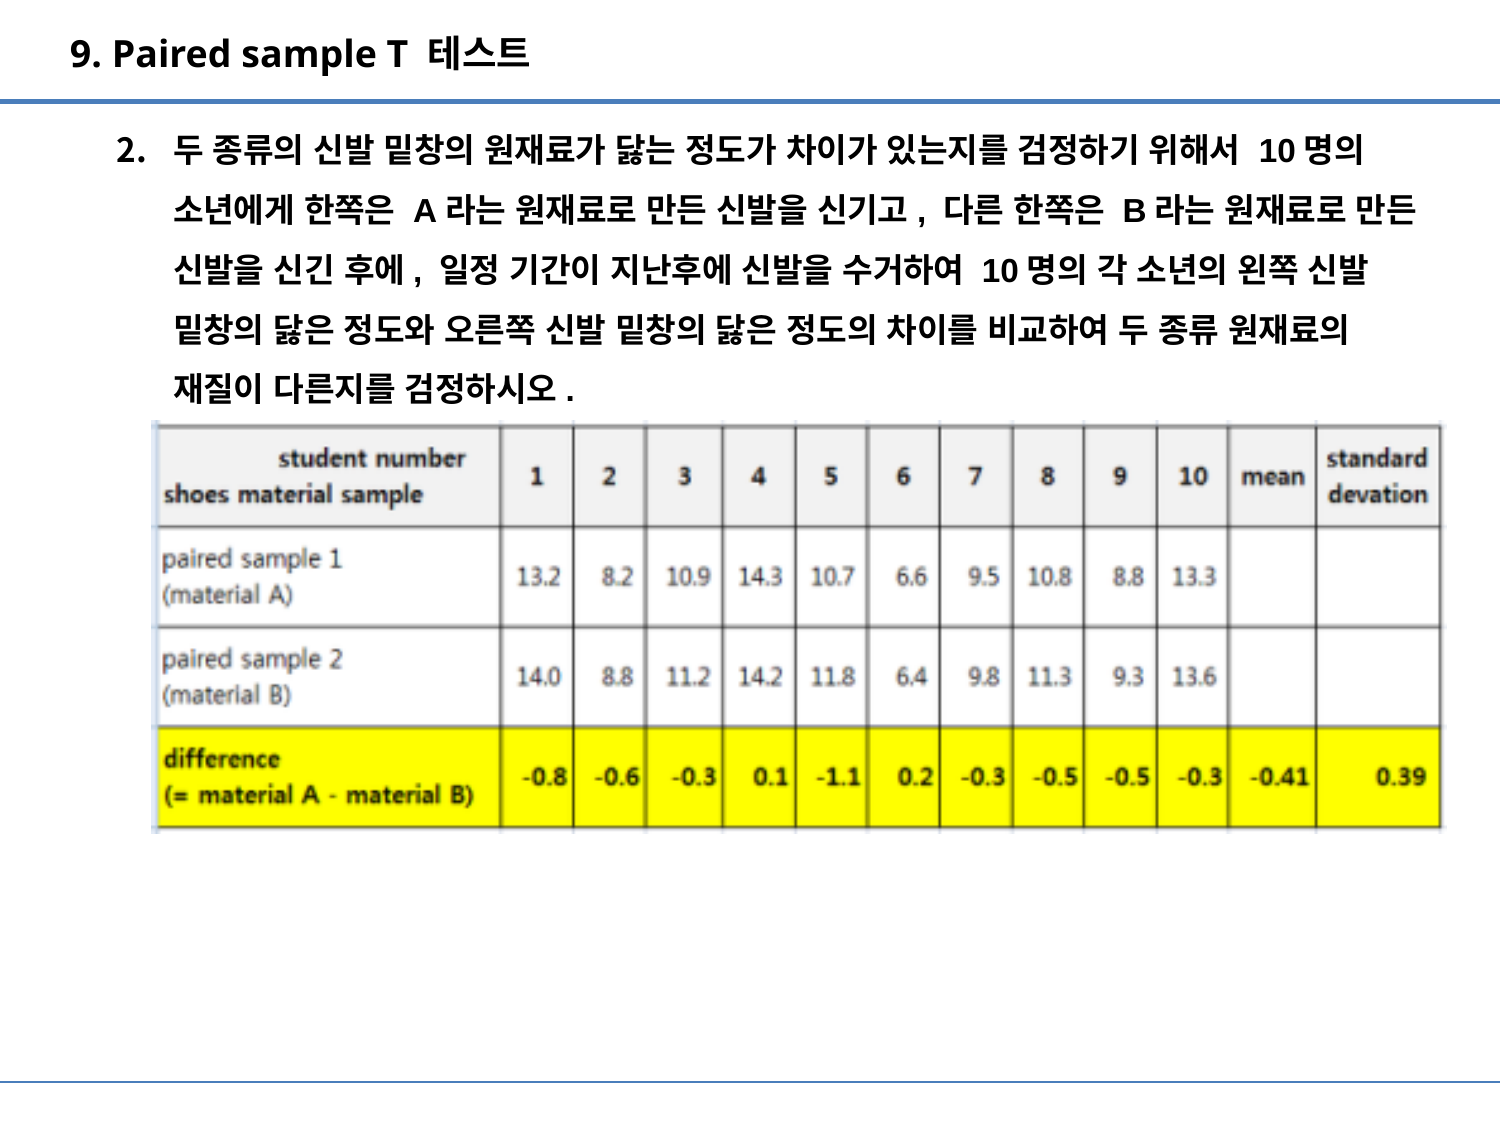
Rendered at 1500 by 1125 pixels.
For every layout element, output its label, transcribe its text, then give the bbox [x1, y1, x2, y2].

picture [151, 420, 1448, 834]
text_box 두 종류의 신발 밑창의 원재료가 닳는 정도가 차이가 있는지를 검정하기 위해서 10명의 소년에게 한쪽은 A라는 원재료로 만든 신발을 신기고, 다른 한쪽은 B라는 원재료로 만든 신발을 신긴 후에, 일정 기간이 지난후에 신발을 수거하여 10명의 각 소년의 왼쪽 신발 밑창의 닳은 정도와 오른쪽 신발 밑창의 닳은 정도의 차이를 비교하여 두 종류 원재료의 재질이 다른지를 검정하시오. [102, 101, 1442, 416]
text_box 9. Paired sample T 테스트 [55, 22, 547, 82]
